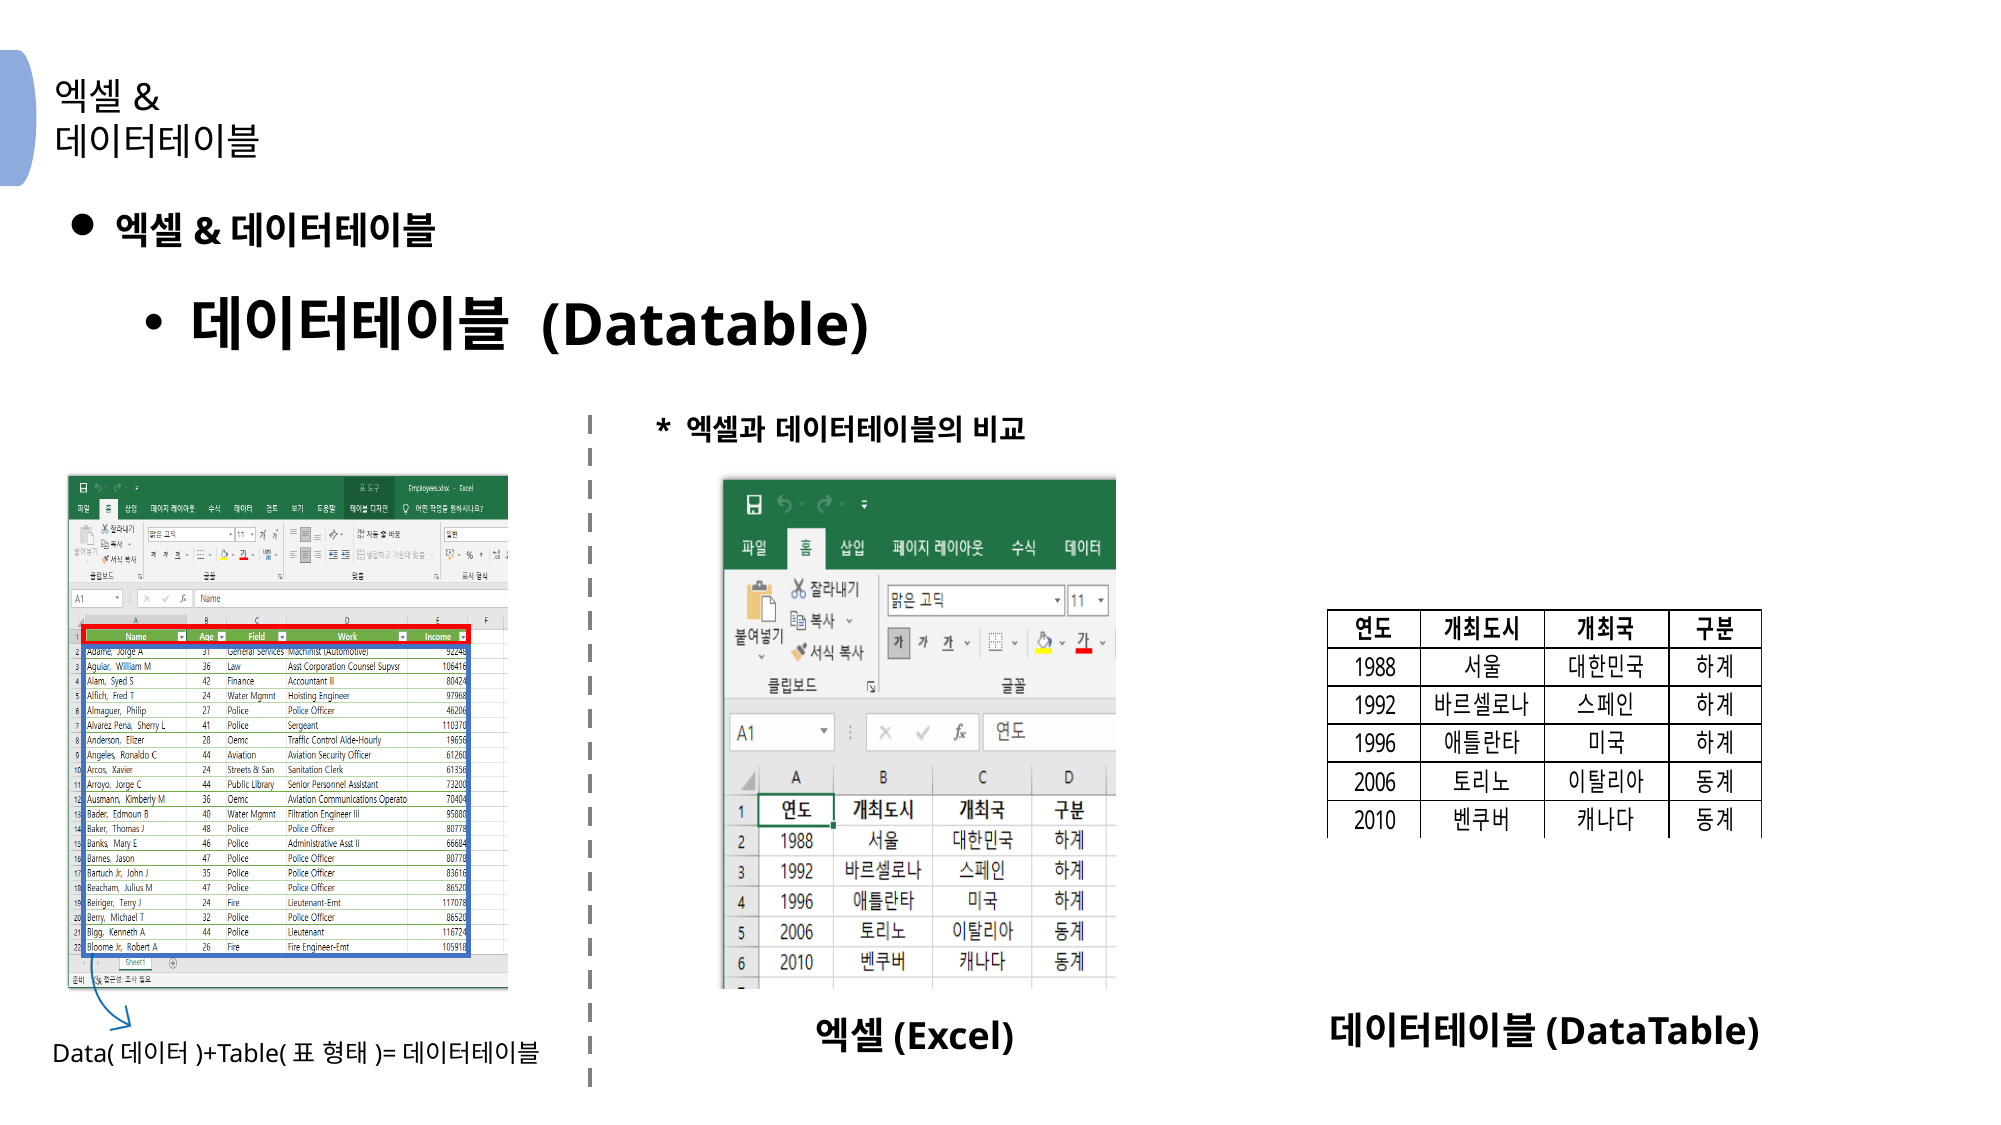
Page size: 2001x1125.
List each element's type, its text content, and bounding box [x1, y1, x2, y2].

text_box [714, 469, 1116, 1058]
text_box Data(데이터)+Table(표 형태)=데이터테이블 [37, 1029, 556, 1075]
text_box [1326, 608, 1763, 1053]
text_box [64, 470, 508, 993]
text_box * 엑셀과 데이터테이블의 비교 [640, 403, 1042, 454]
text_box 엑셀&데이터테이블 데이터테이블 (Datatable) [53, 176, 885, 574]
picture [46, 950, 163, 1042]
